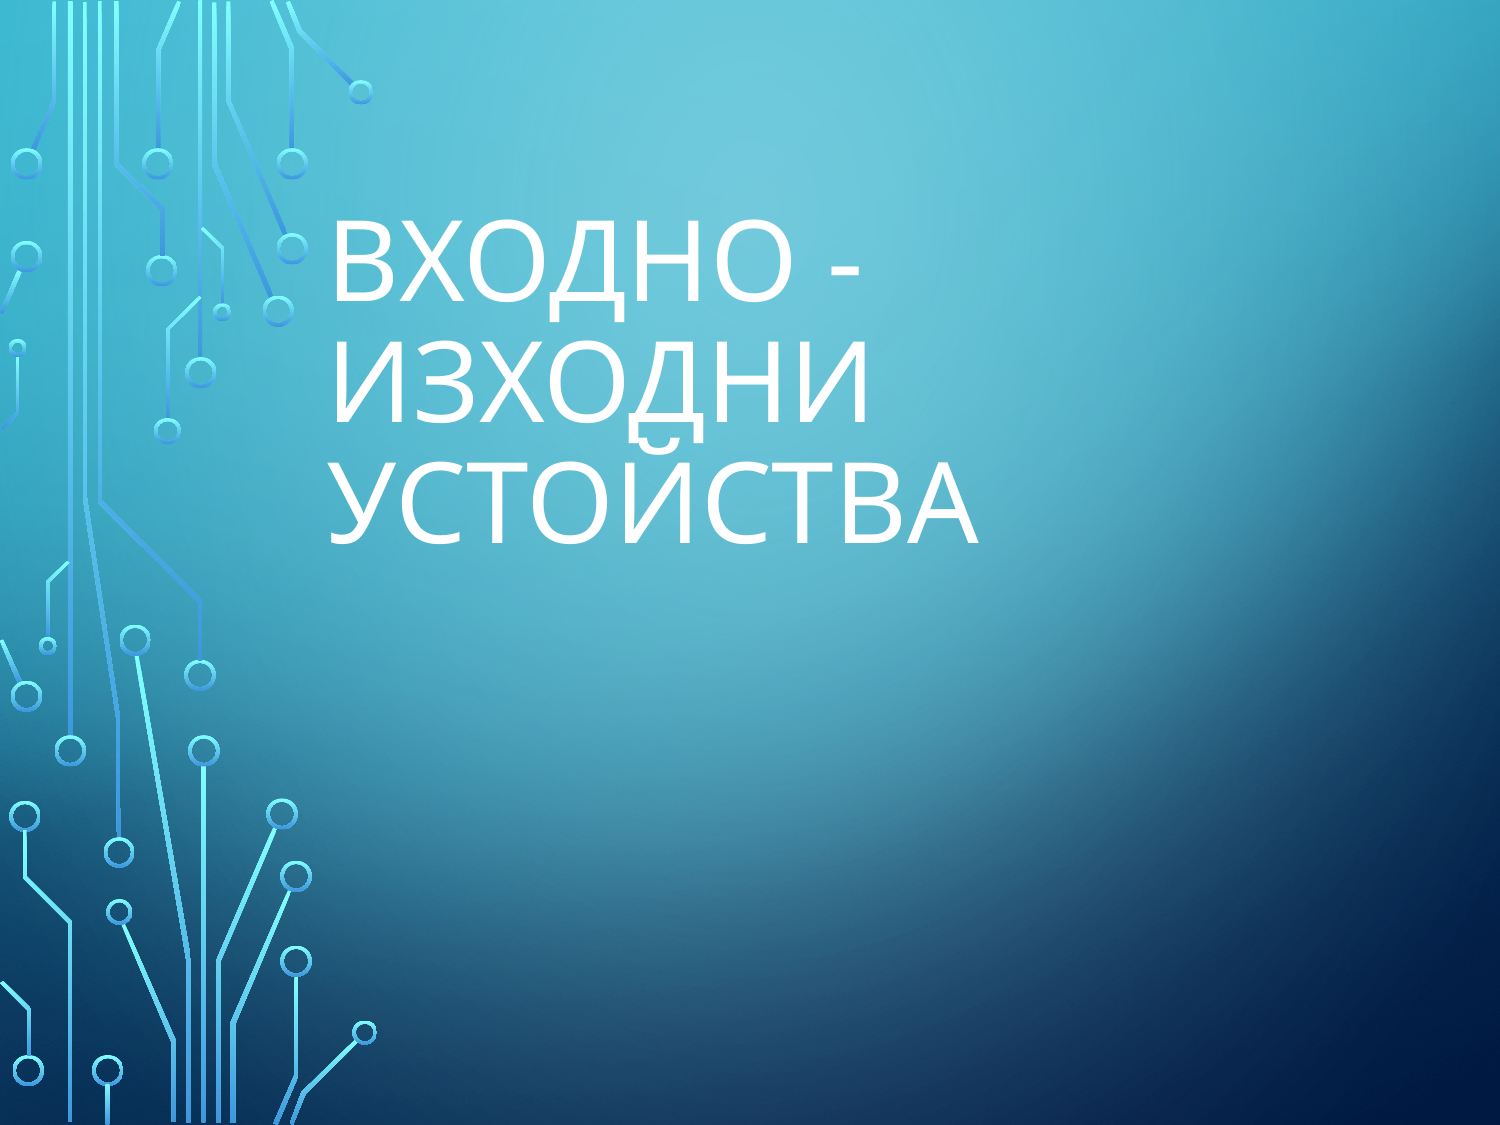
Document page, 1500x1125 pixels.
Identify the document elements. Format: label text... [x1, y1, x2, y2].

title Входно - Изходни Устойства [311, 184, 1394, 576]
